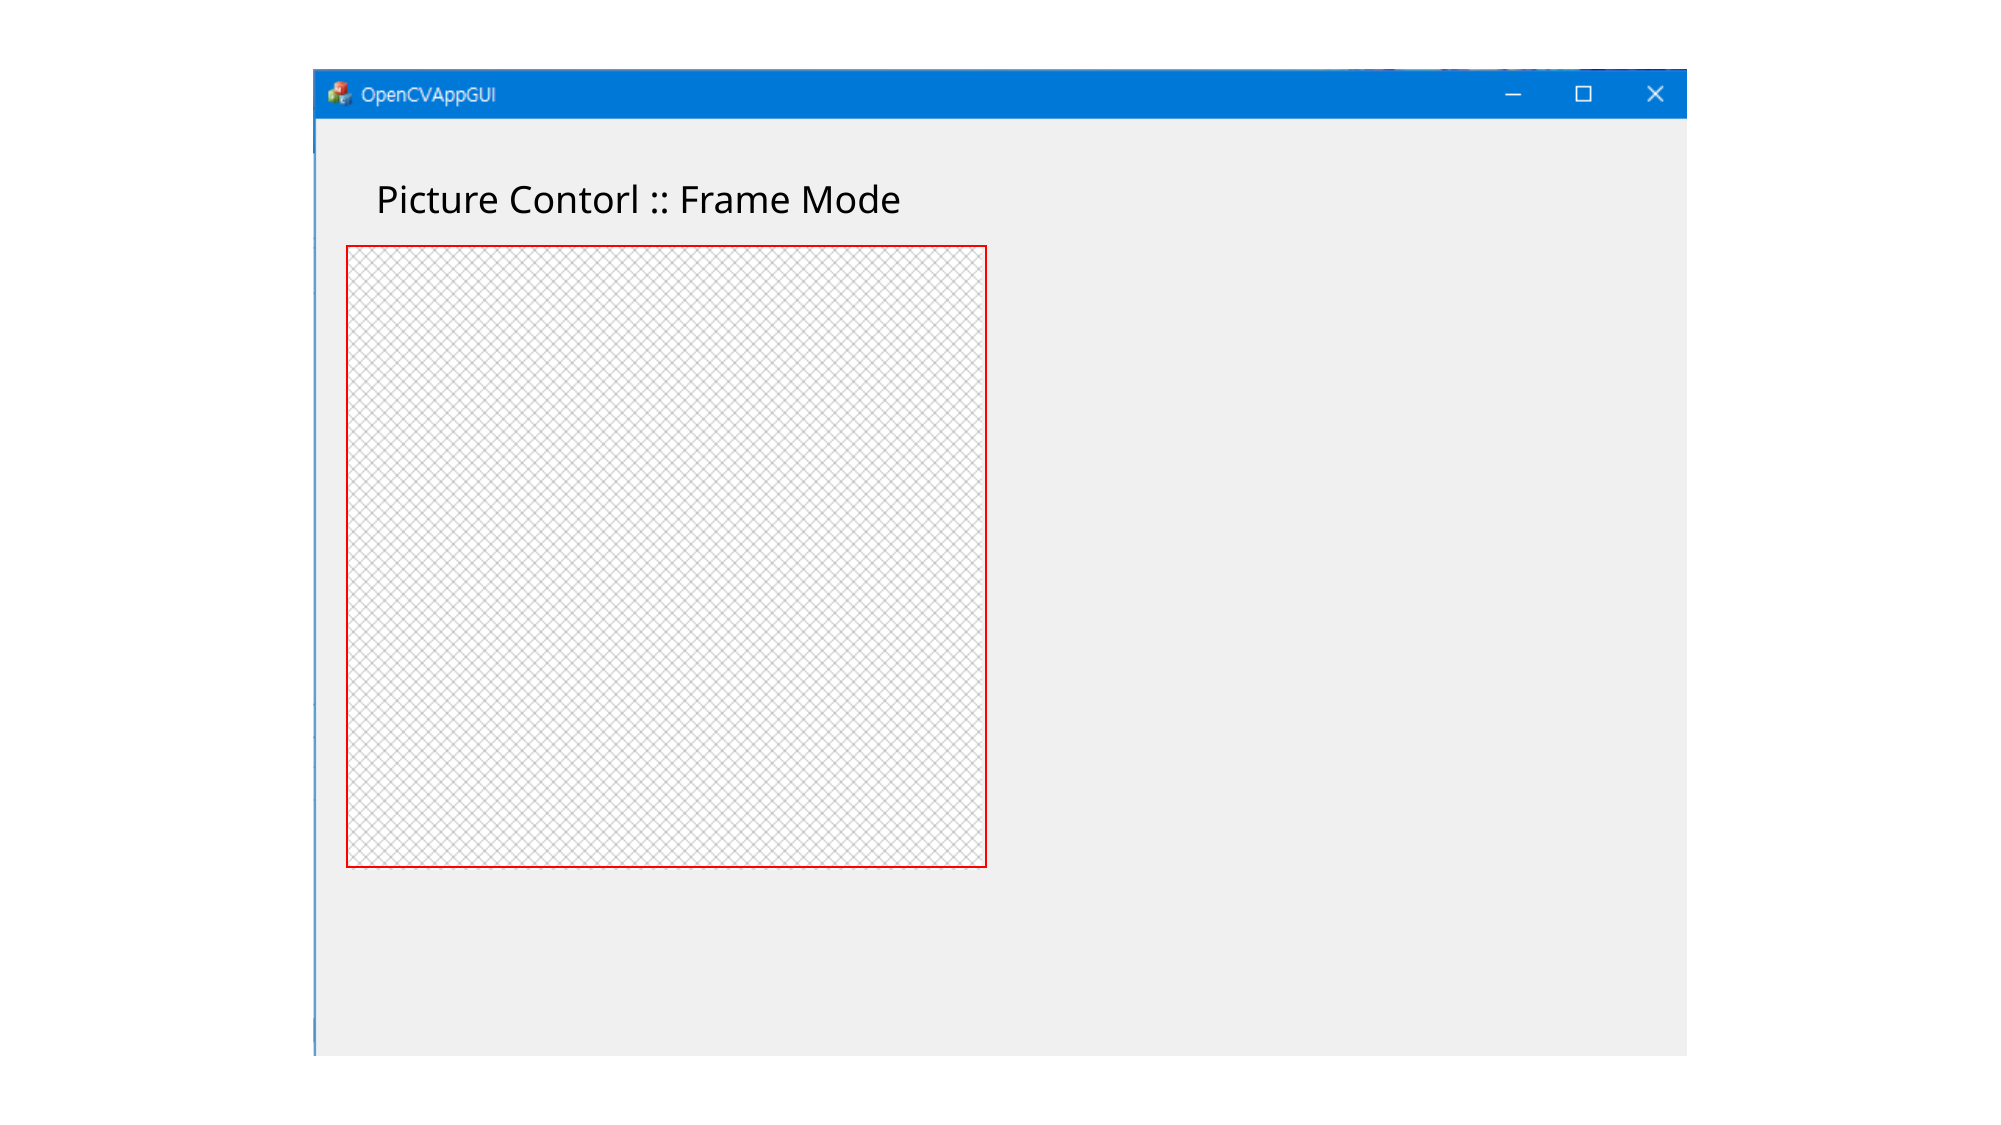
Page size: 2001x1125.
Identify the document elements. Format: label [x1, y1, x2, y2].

picture [313, 69, 1687, 1056]
